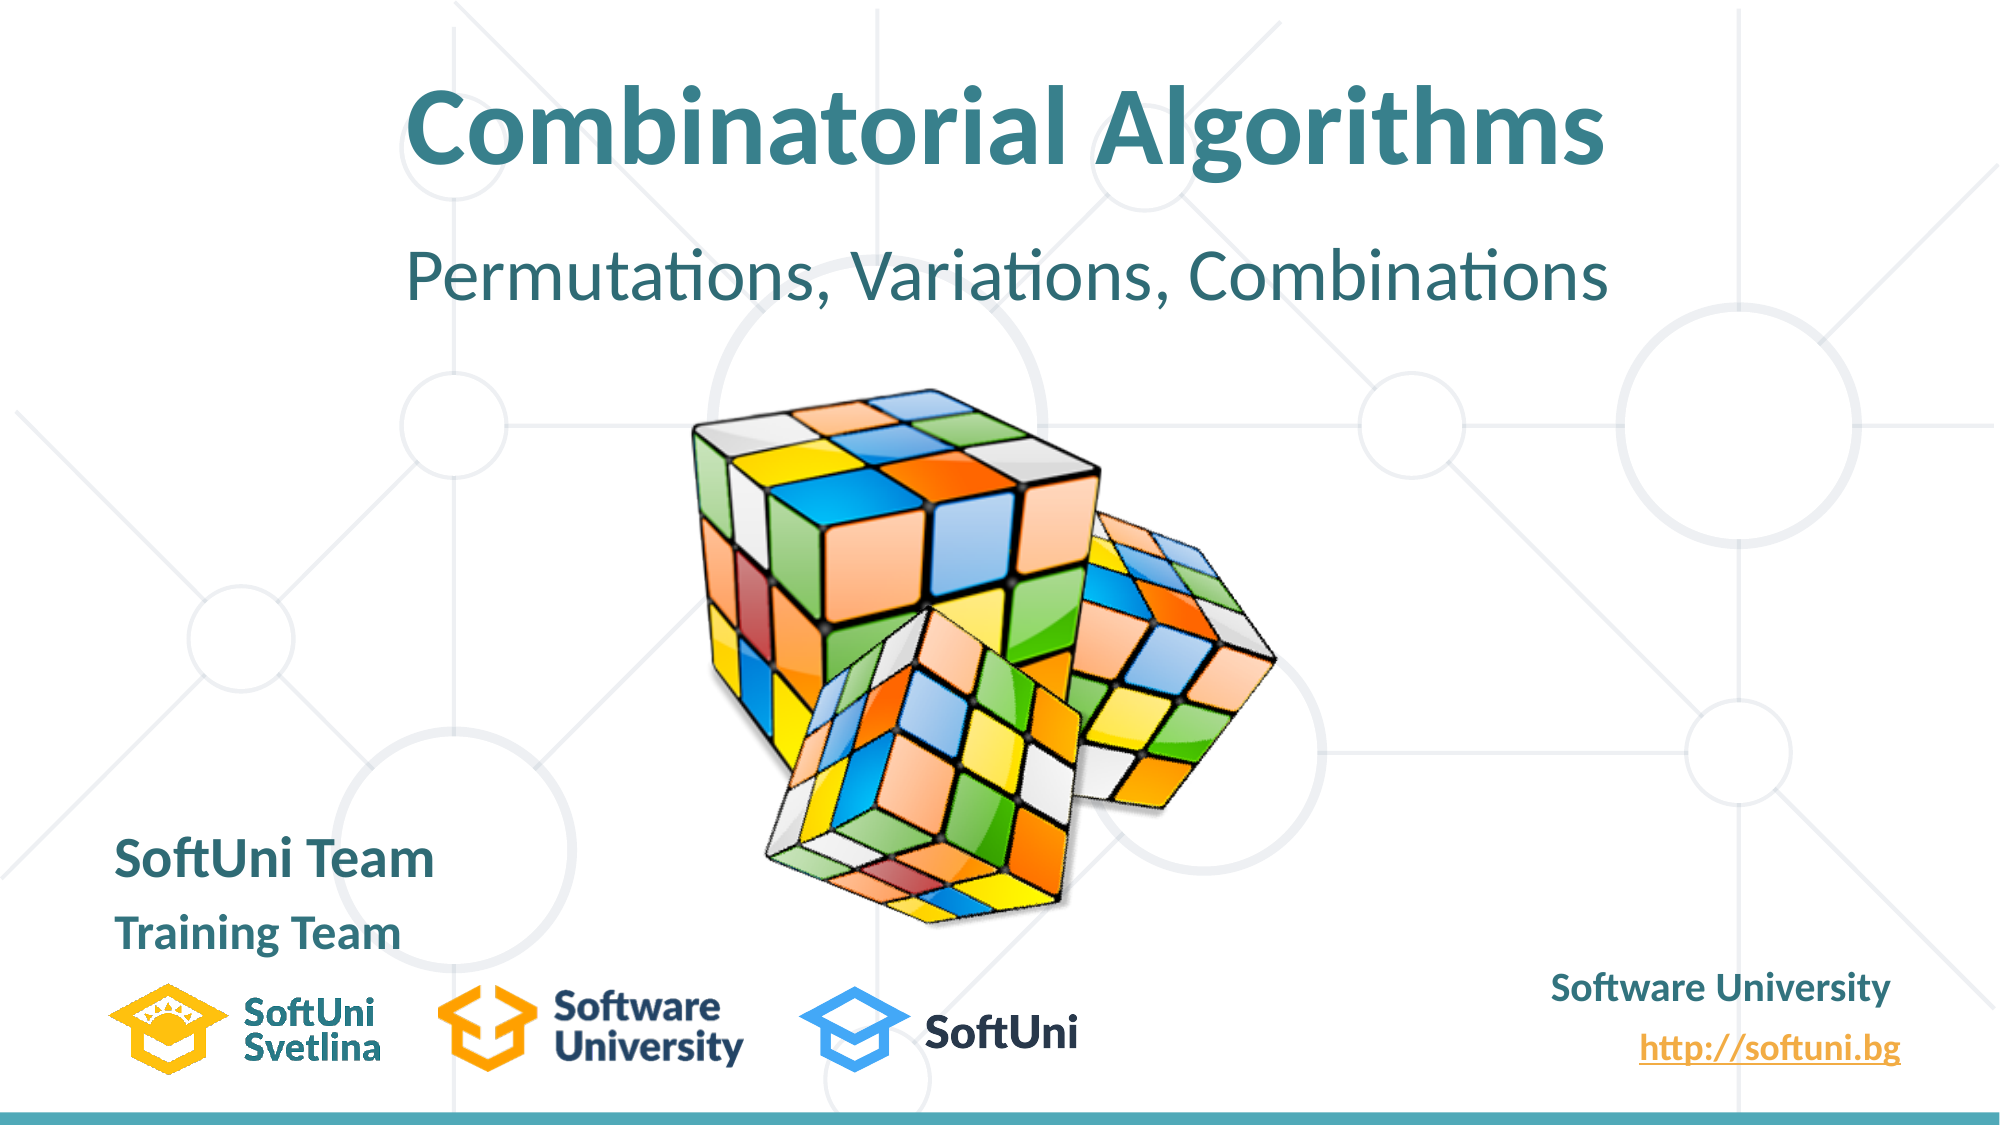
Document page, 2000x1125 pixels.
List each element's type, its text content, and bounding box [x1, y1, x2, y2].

list Software University [1422, 952, 1907, 1016]
list http://softuni.bg [1422, 1016, 1907, 1073]
picture [438, 985, 744, 1072]
title Combinatorial Algorithms [108, 41, 1907, 199]
list SoftUni Team [108, 810, 717, 894]
picture [106, 983, 381, 1075]
subtitle Permutations, Variations, Combinations [108, 214, 1907, 415]
picture [668, 365, 1338, 1081]
list Training Team [108, 894, 717, 965]
